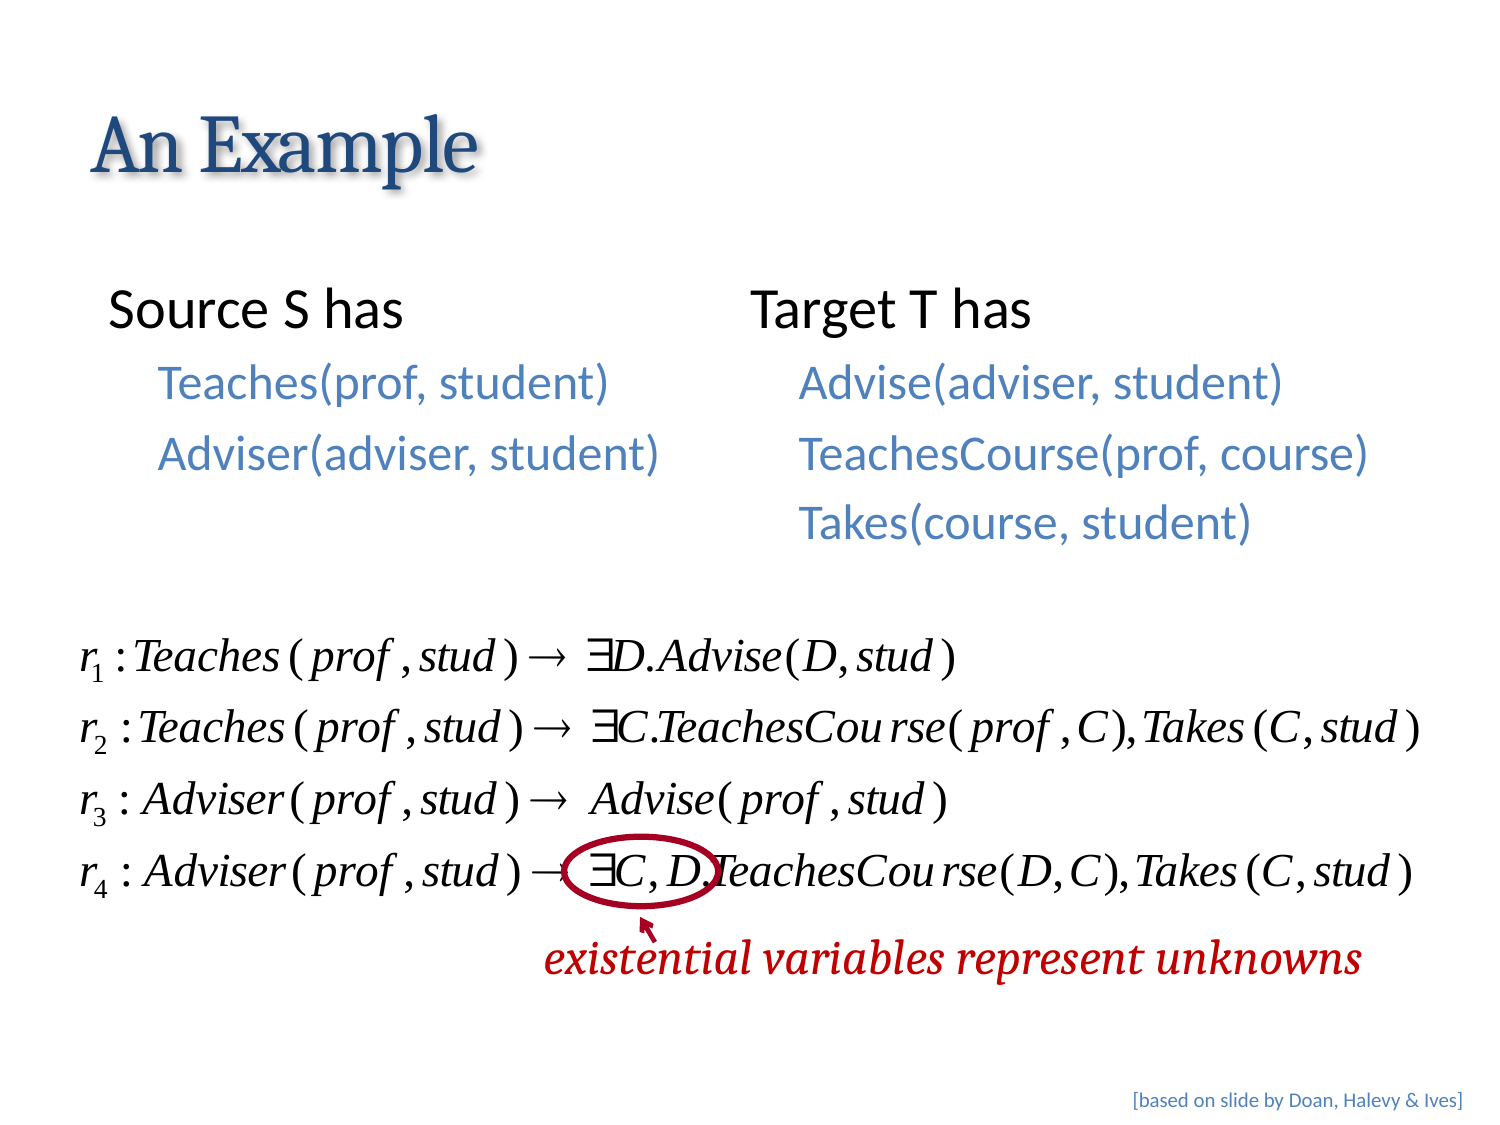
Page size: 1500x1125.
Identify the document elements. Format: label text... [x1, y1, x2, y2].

title An Example [75, 45, 1434, 233]
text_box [71, 624, 1428, 909]
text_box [639, 916, 656, 943]
list Target T has Advise(adviser, student) TeachesCourse(prof, course) Takes(course, student) [715, 262, 1417, 578]
list Source S has Teaches(prof, student) Adviser(adviser, student) [74, 262, 715, 578]
text_box existential variables represent unknowns [528, 916, 1493, 992]
text_box [based on slide by Doan, Halevy & Ives] [1117, 1079, 1479, 1120]
